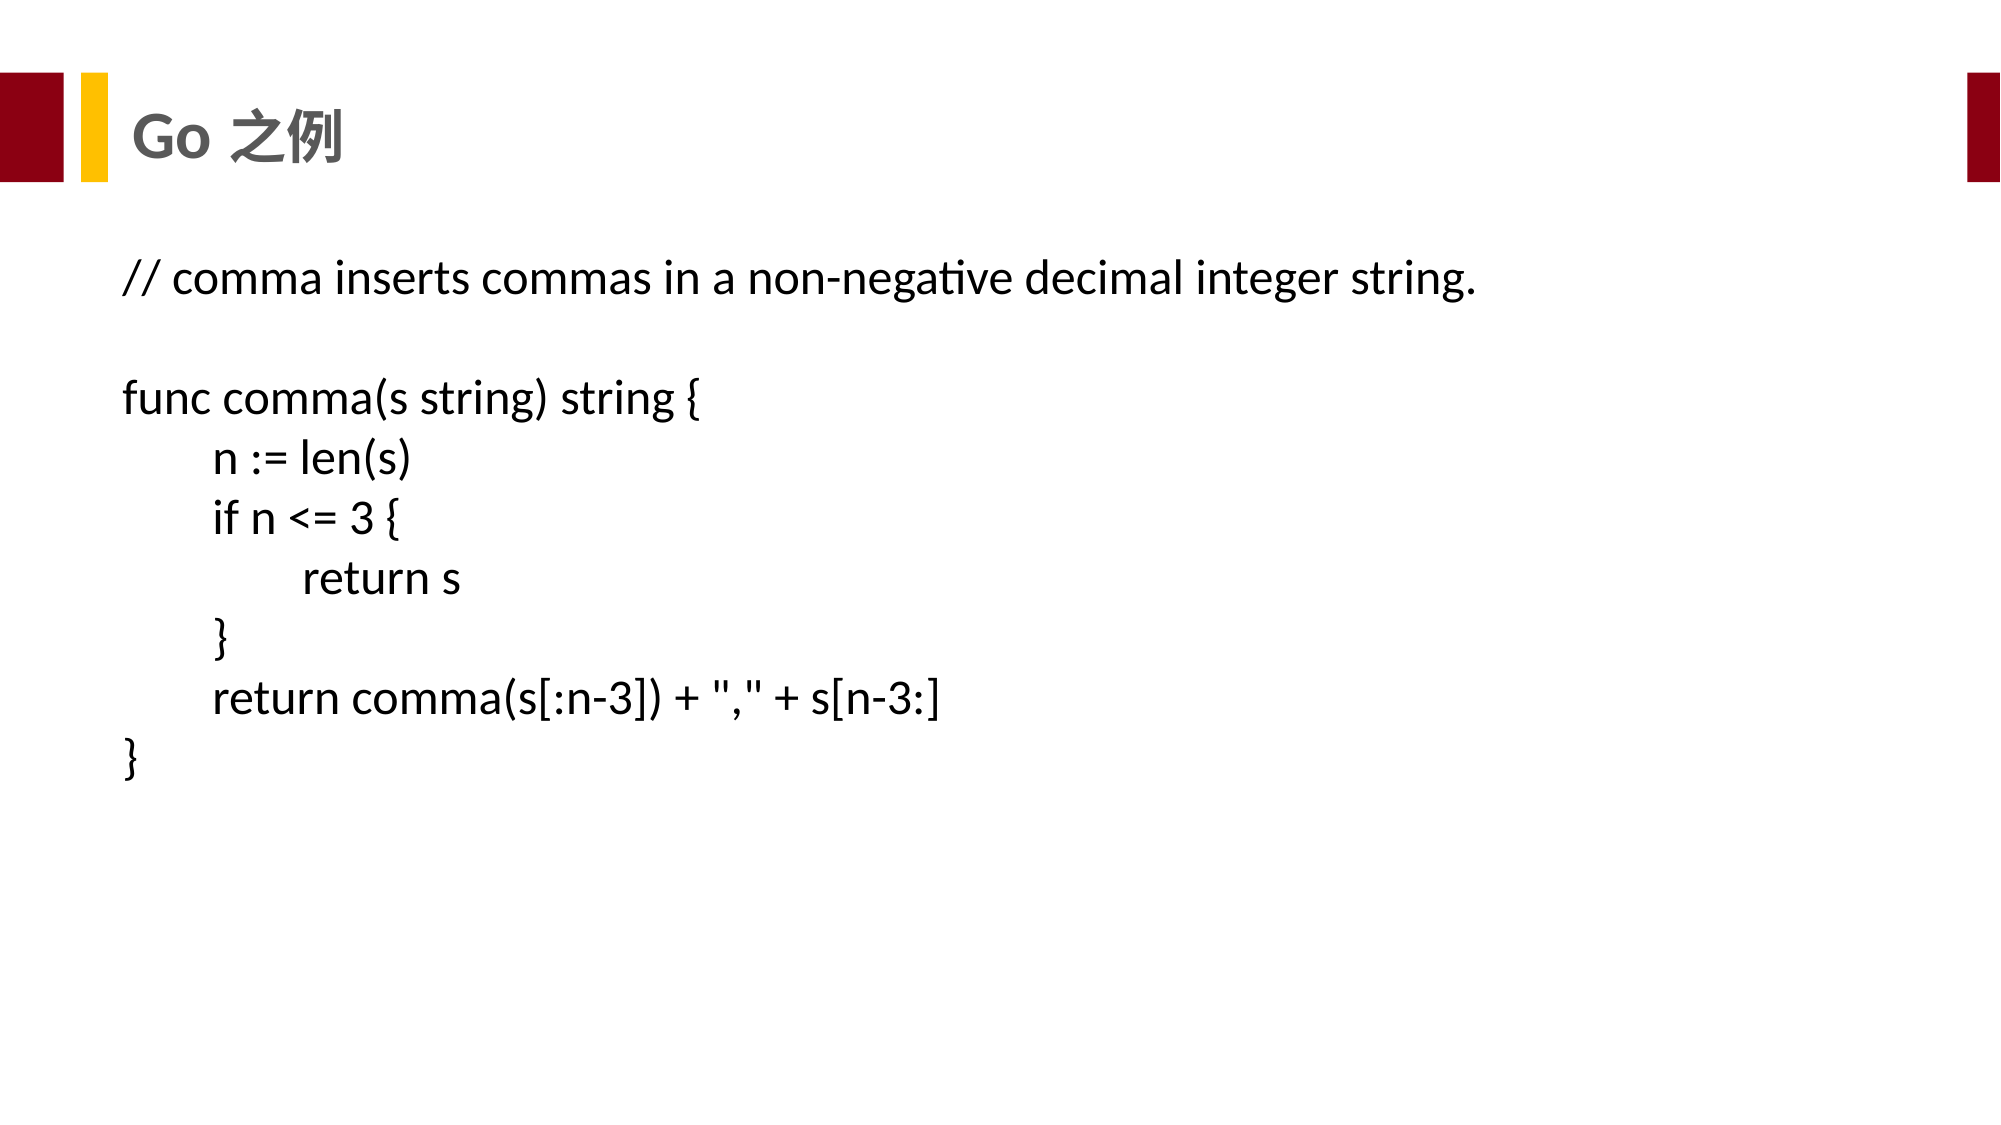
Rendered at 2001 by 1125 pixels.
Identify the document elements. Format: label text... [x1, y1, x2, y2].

text_box [0, 71, 65, 183]
text_box [80, 71, 109, 183]
text_box // comma inserts commas in a non-negative decimal integer string. func comma(s string) string { n := len(s) if n <= 3 { return s } return comma(s[:n-3]) + "," + s[n-3:] } [107, 237, 1788, 925]
text_box [1966, 71, 2000, 183]
text_box Go之例 [132, 90, 1944, 172]
